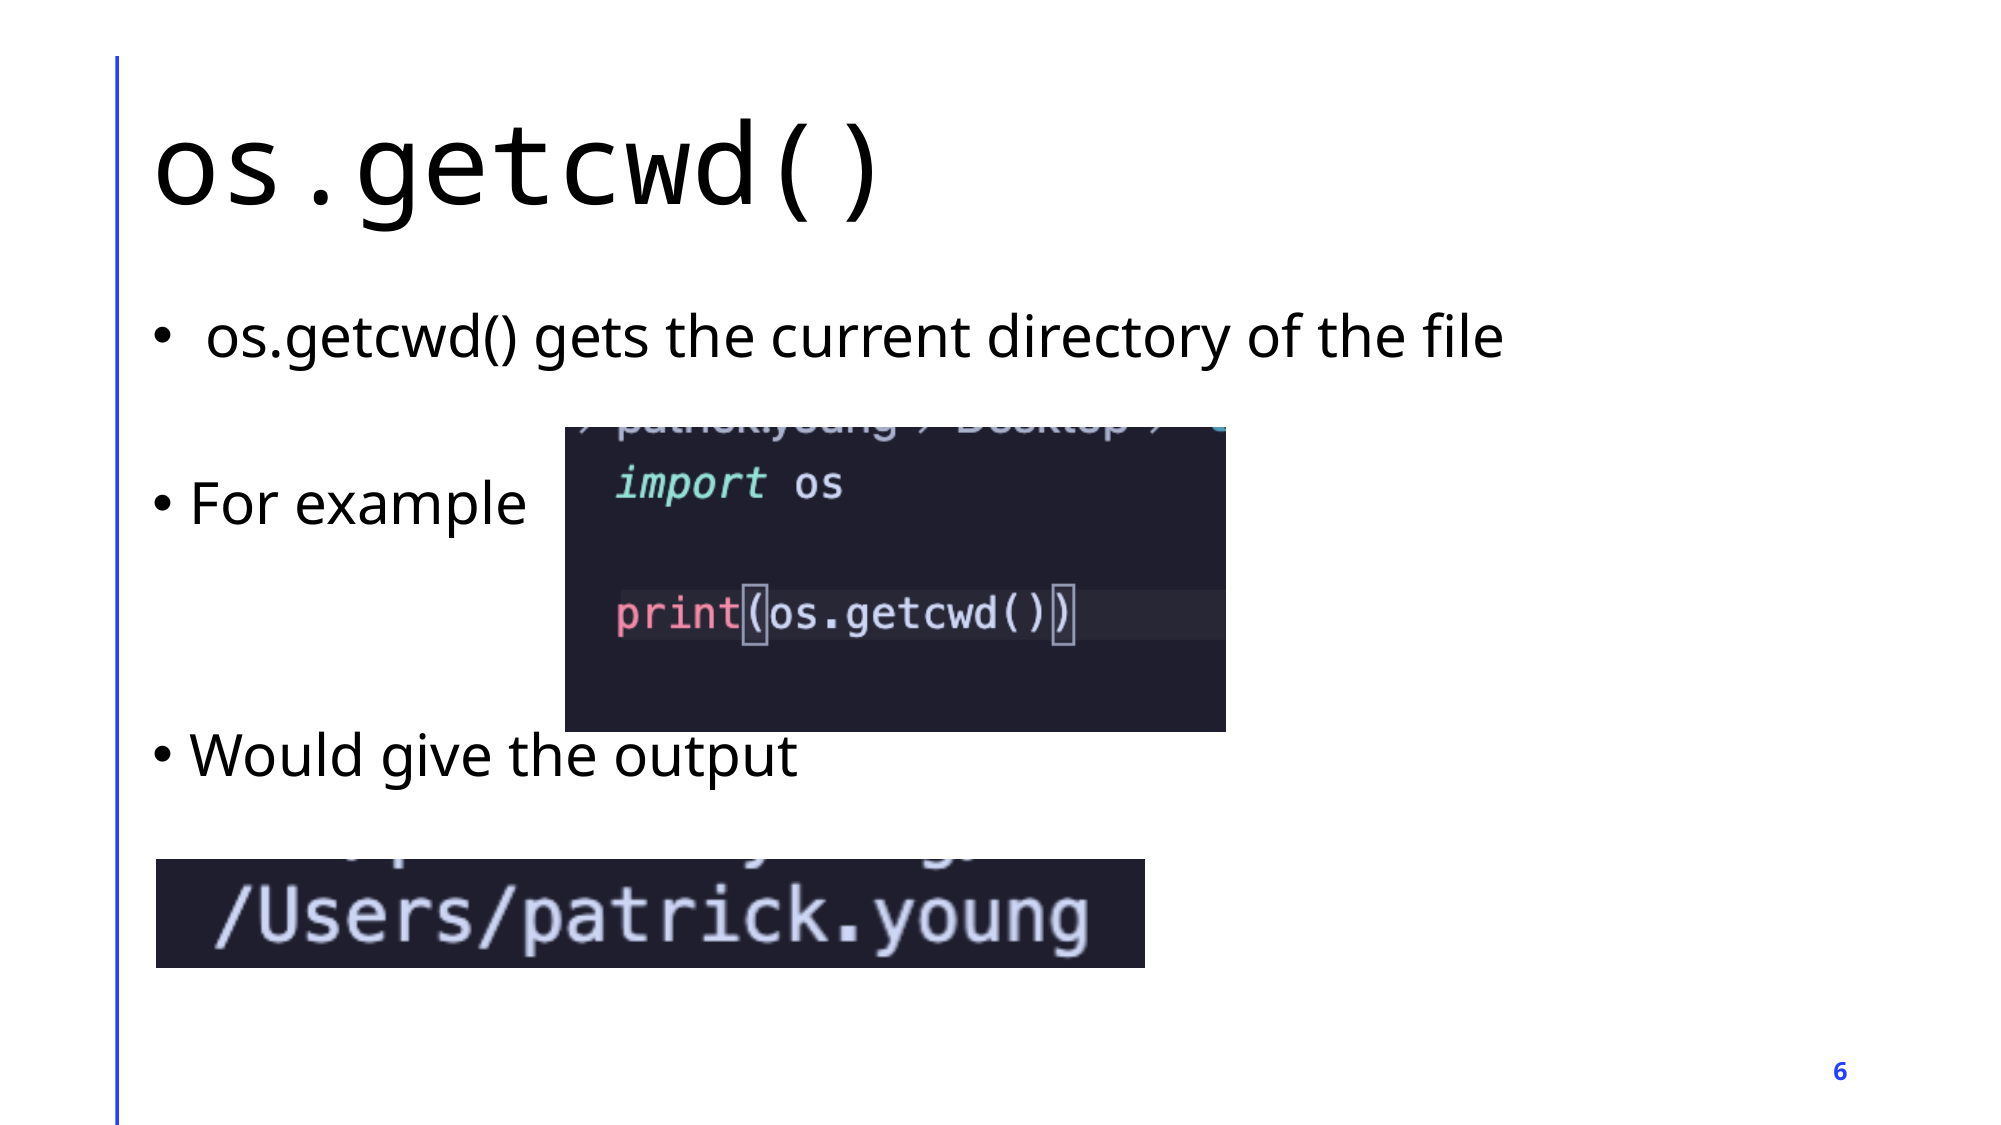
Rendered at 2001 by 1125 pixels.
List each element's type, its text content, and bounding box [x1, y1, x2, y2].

picture [565, 427, 1226, 732]
picture [156, 859, 1145, 968]
list os.getcwd() gets the current directory of the file For example Would give the output [137, 299, 1863, 1014]
slide_number 6 [1412, 1042, 1863, 1103]
title os.getcwd() [137, 59, 1863, 278]
